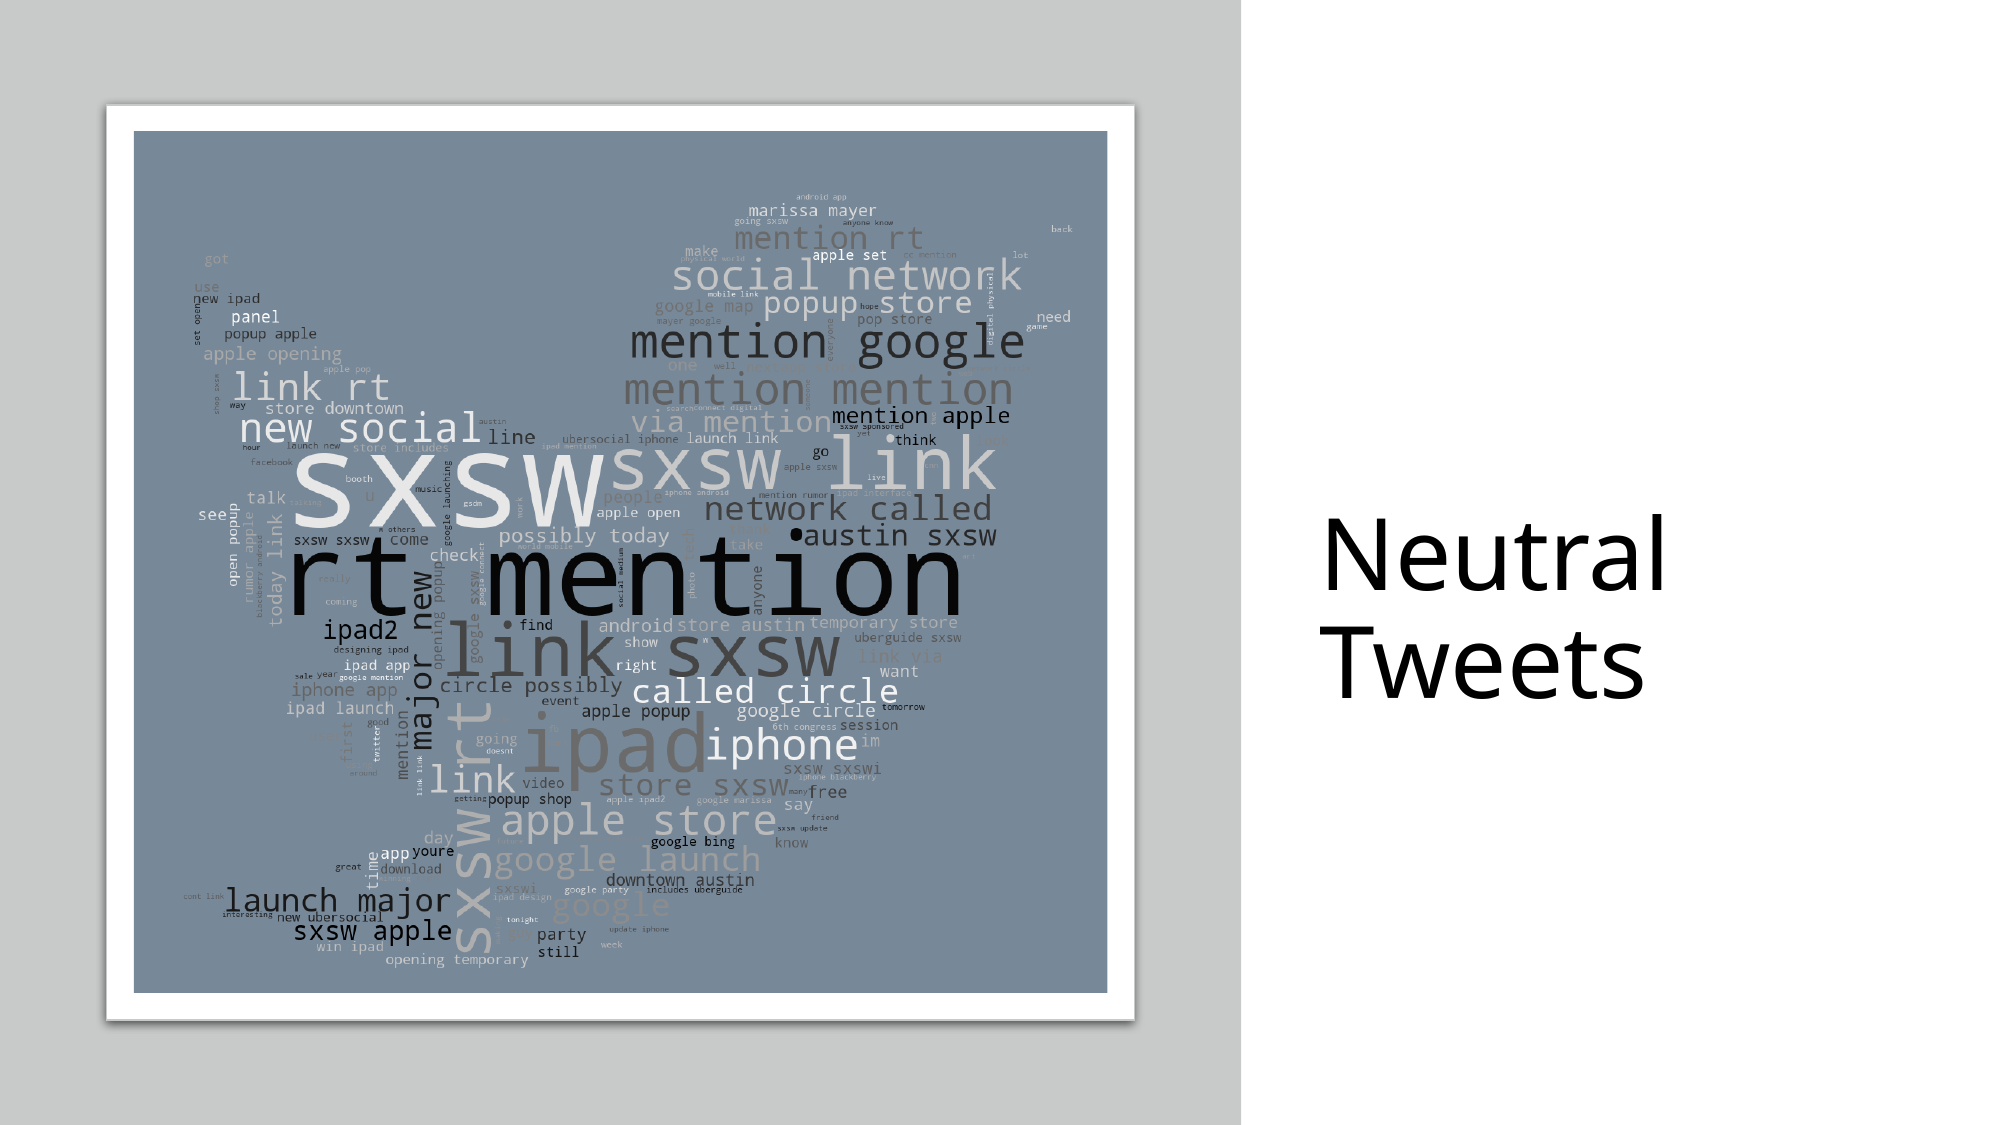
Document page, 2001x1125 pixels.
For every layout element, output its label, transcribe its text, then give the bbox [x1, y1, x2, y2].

title Neutral Tweets [1304, 104, 1895, 728]
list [133, 131, 1108, 993]
text_box [0, 0, 1242, 1125]
text_box [106, 104, 1135, 1021]
